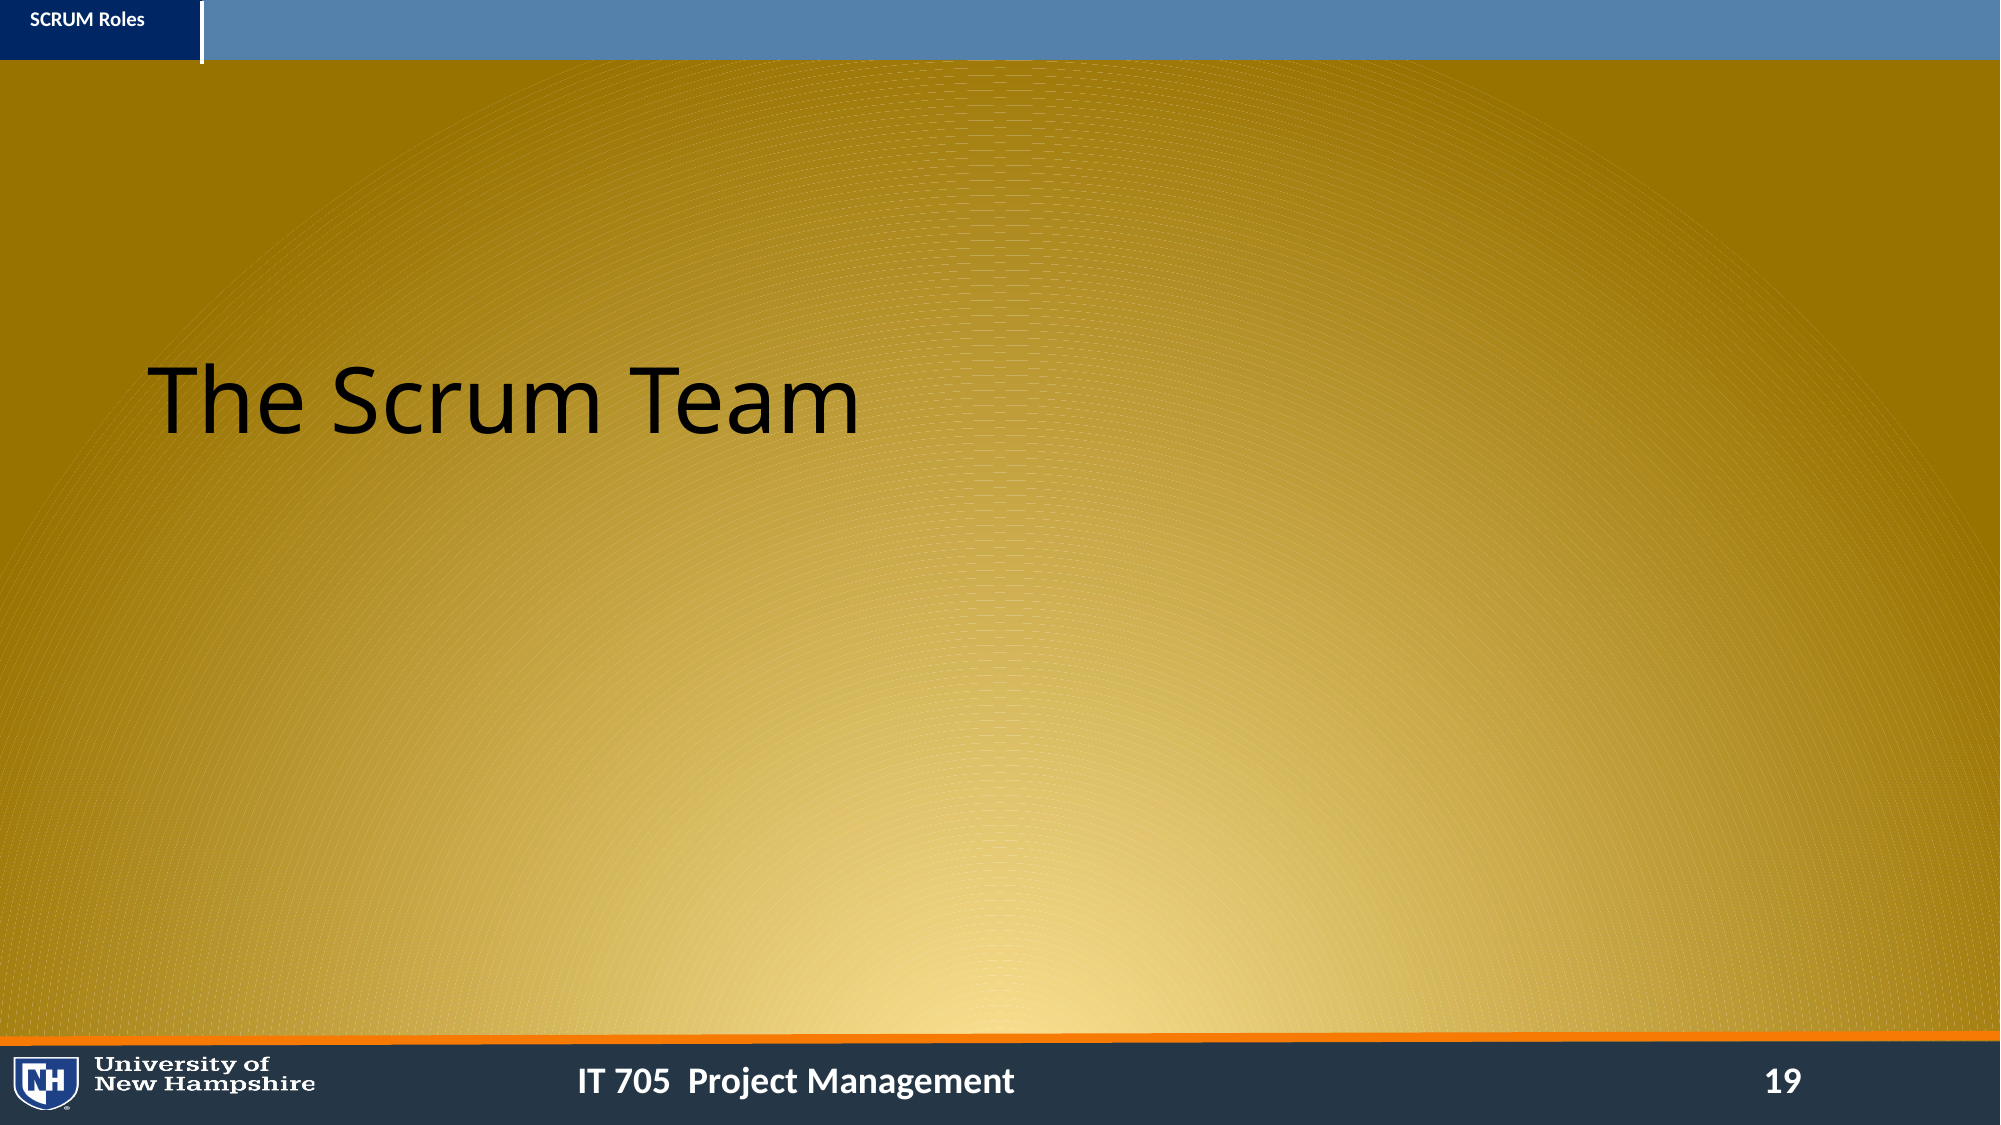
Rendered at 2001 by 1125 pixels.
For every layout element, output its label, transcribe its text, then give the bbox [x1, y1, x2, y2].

title The Scrum Team [132, 309, 1933, 498]
